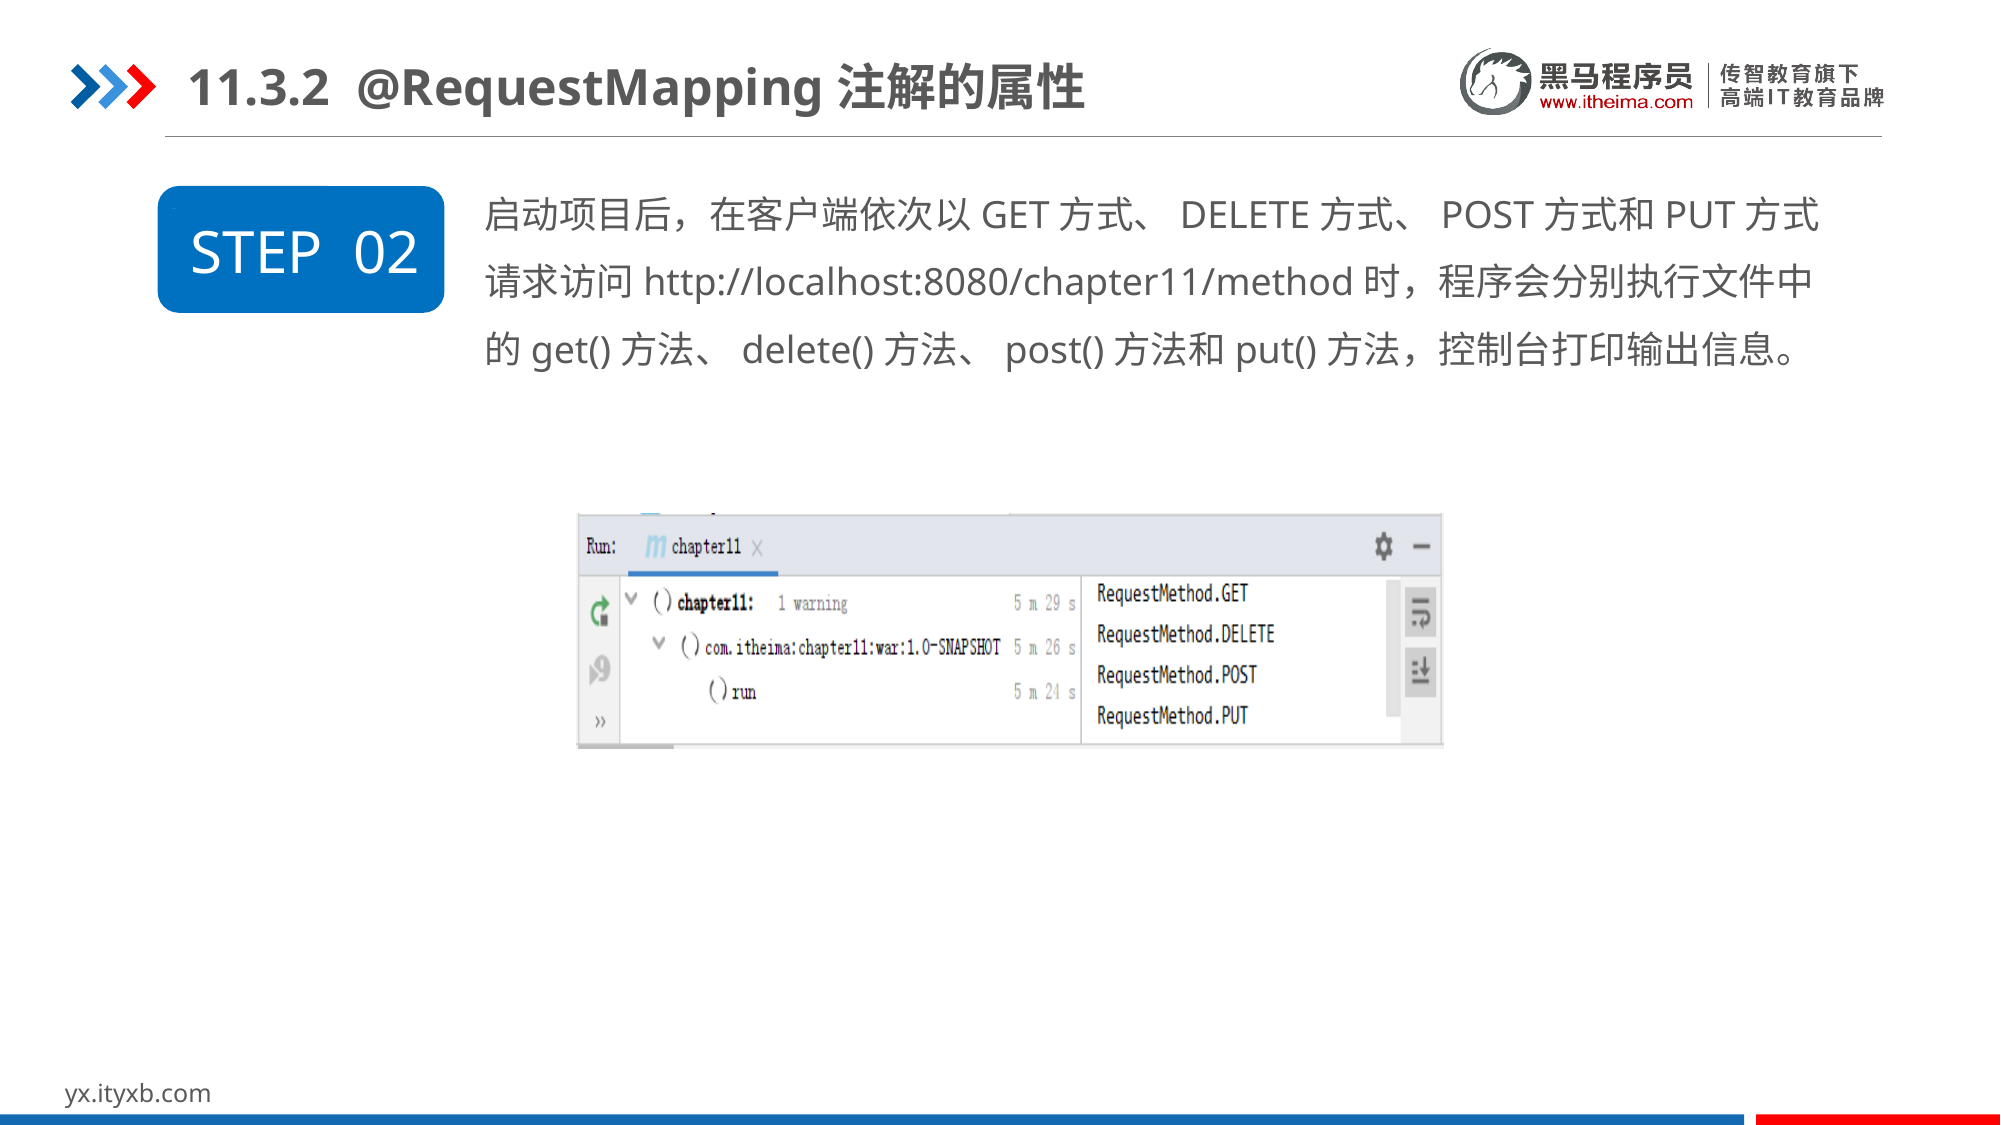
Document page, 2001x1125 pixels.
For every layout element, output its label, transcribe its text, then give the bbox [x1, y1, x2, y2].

picture [576, 513, 1444, 749]
text_box 11.3.2 @RequestMapping注解的属性 [187, 43, 1110, 127]
text_box 启动项目后，在客户端依次以GET方式、DELETE方式、POST方式和PUT方式请求访问http://localhost:8080/chapter11/method时，程序会分别执行文件中的get()方法、delete()方法、post()方法和put()方法，控制台打印输出信息。 [469, 160, 1862, 378]
text_box STEP 02 [172, 208, 439, 363]
picture [1460, 48, 1887, 115]
text_box [156, 184, 446, 313]
